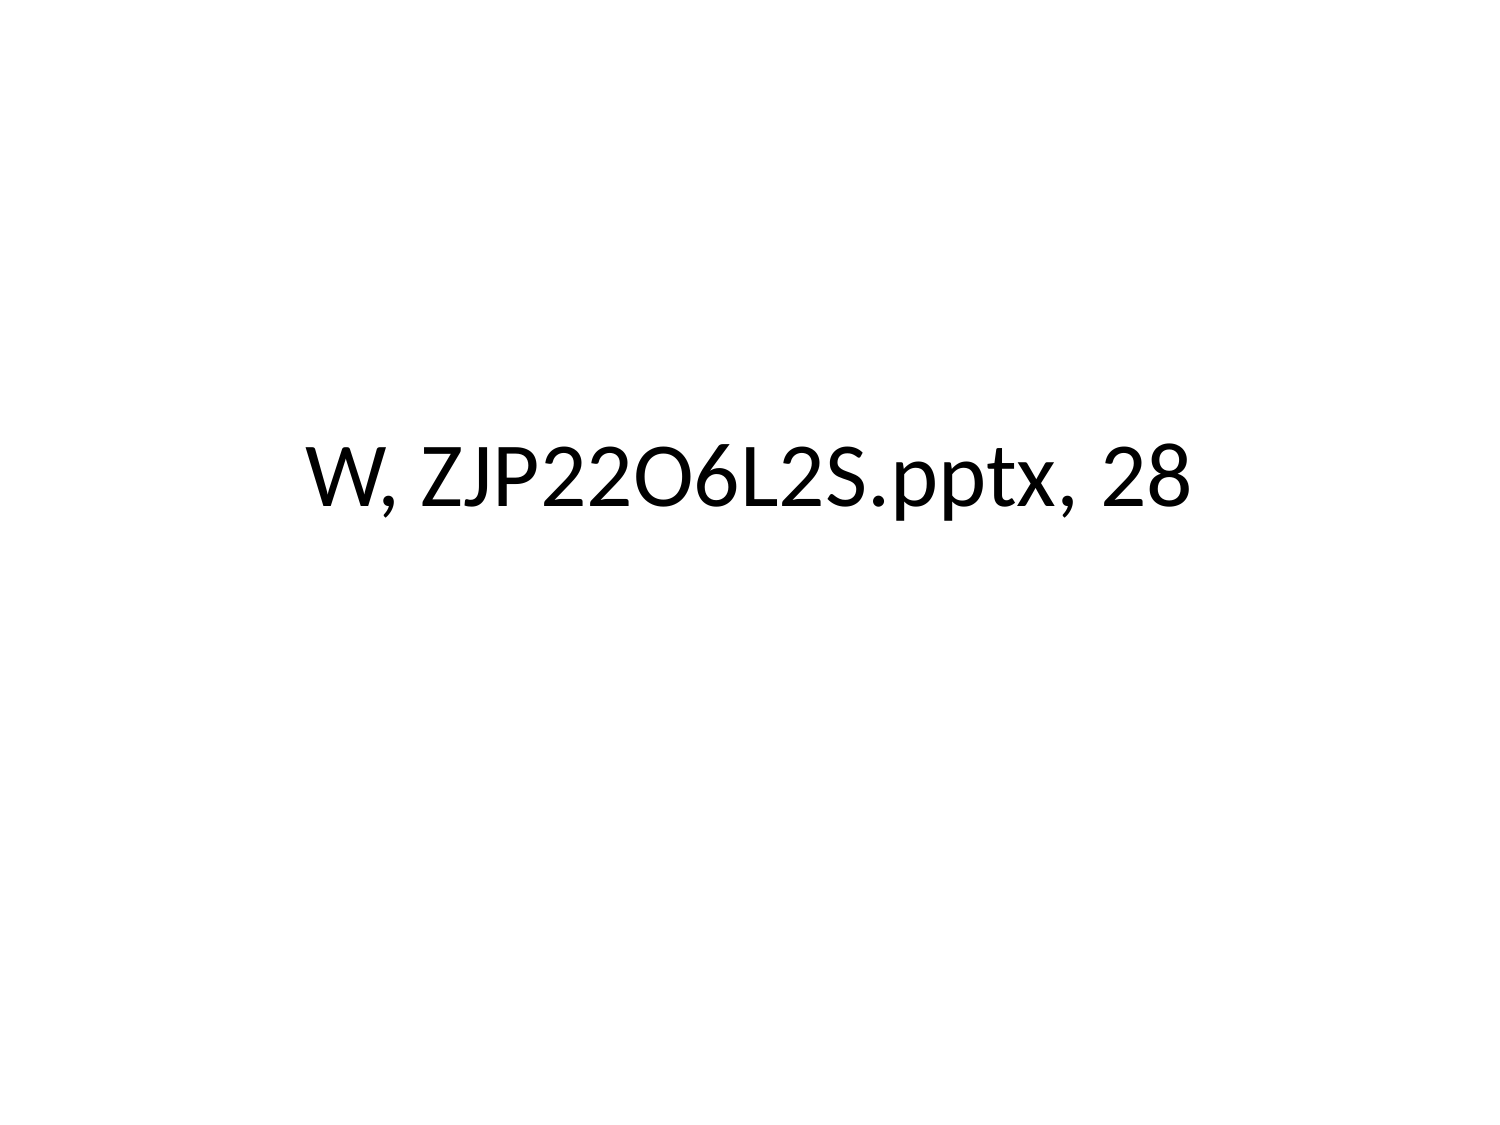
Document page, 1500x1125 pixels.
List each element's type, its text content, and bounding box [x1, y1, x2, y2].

title W, ZJP22O6L2S.pptx, 28 [112, 349, 1388, 591]
